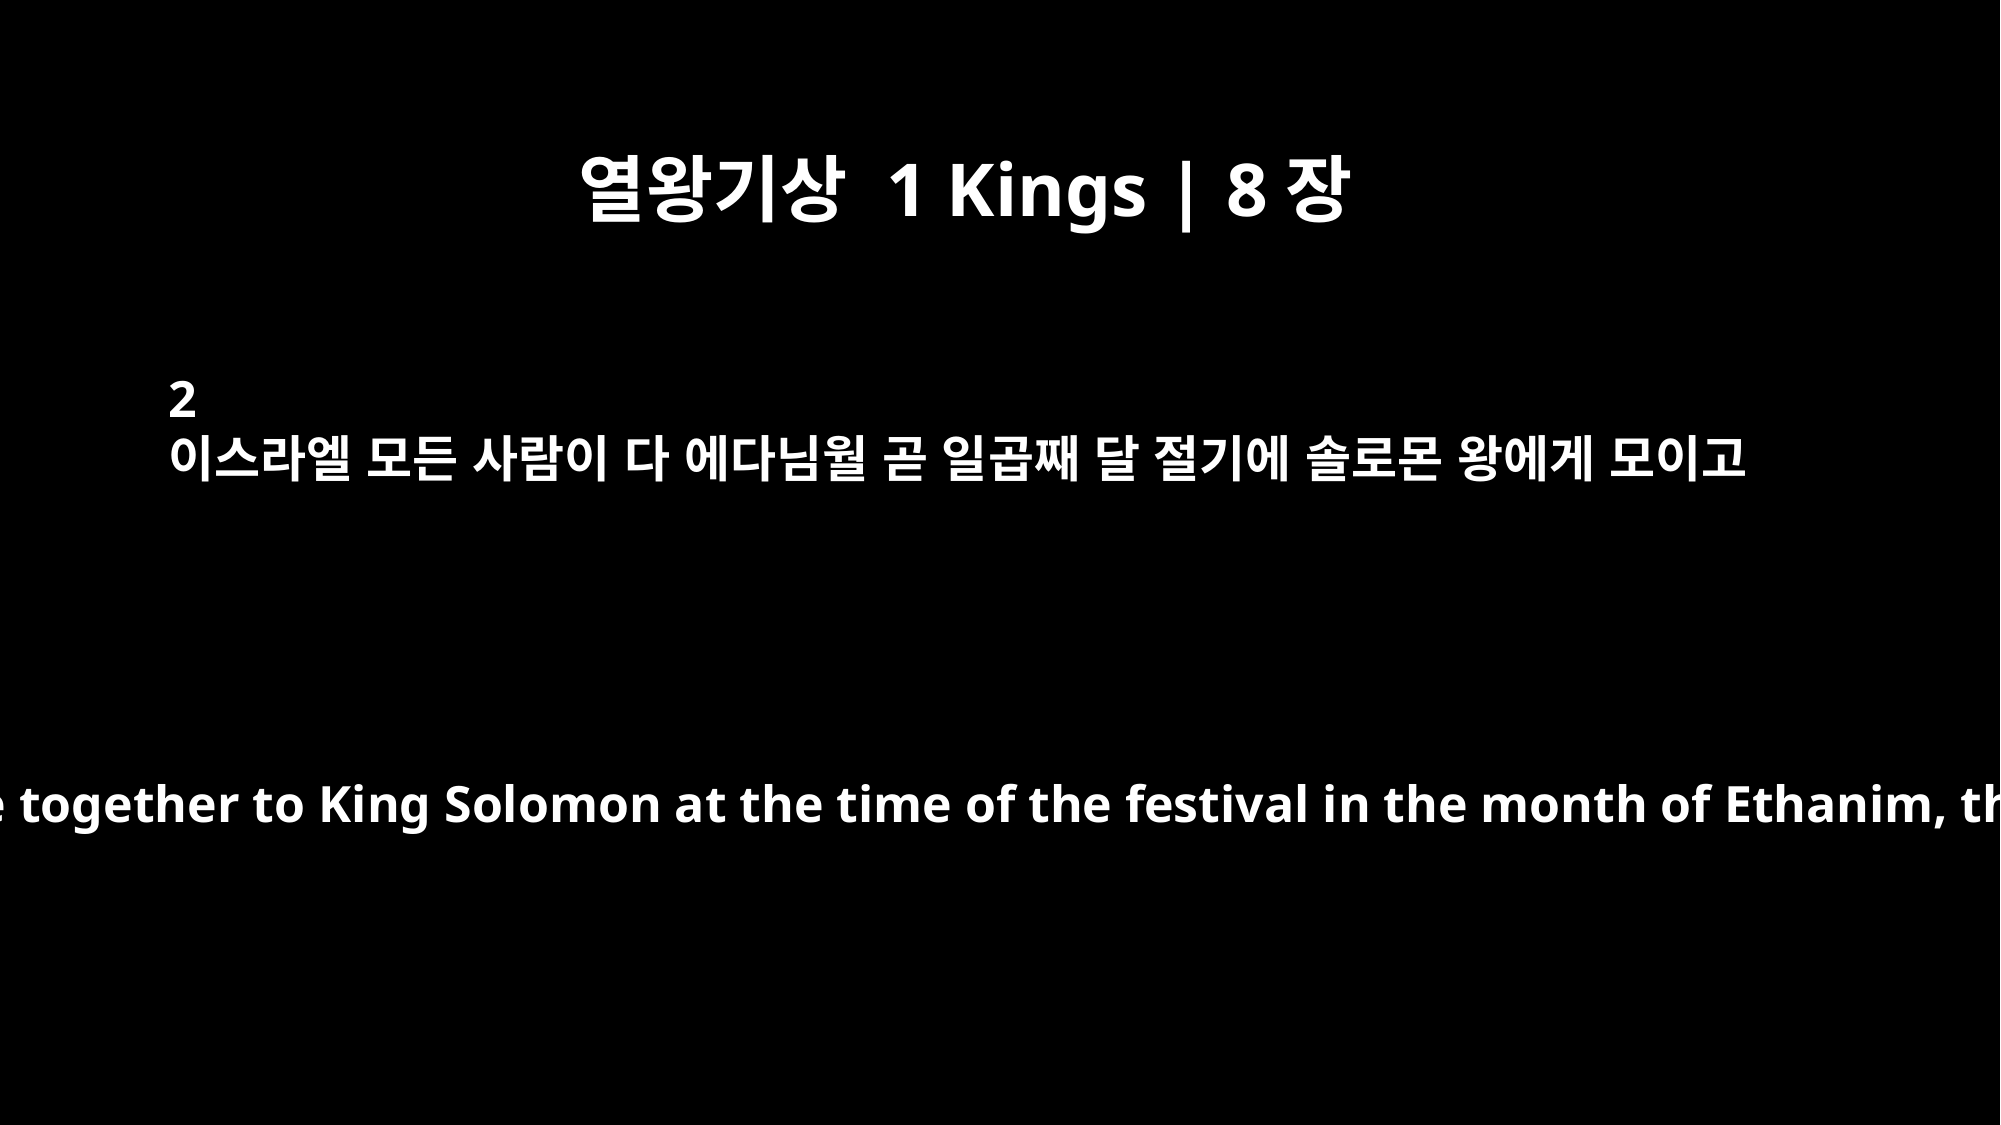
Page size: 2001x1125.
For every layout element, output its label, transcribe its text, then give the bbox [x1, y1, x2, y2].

text_box 2 이스라엘 모든 사람이 다 에다님월 곧 일곱째 달 절기에 솔로몬 왕에게 모이고 [153, 359, 1764, 495]
text_box All the men of Israel came together to King Solomon at the time of the festival in the month of Ethanim, the seventh month. [0, 764, 2000, 840]
text_box 열왕기상 1 Kings | 8장 [564, 136, 1368, 239]
